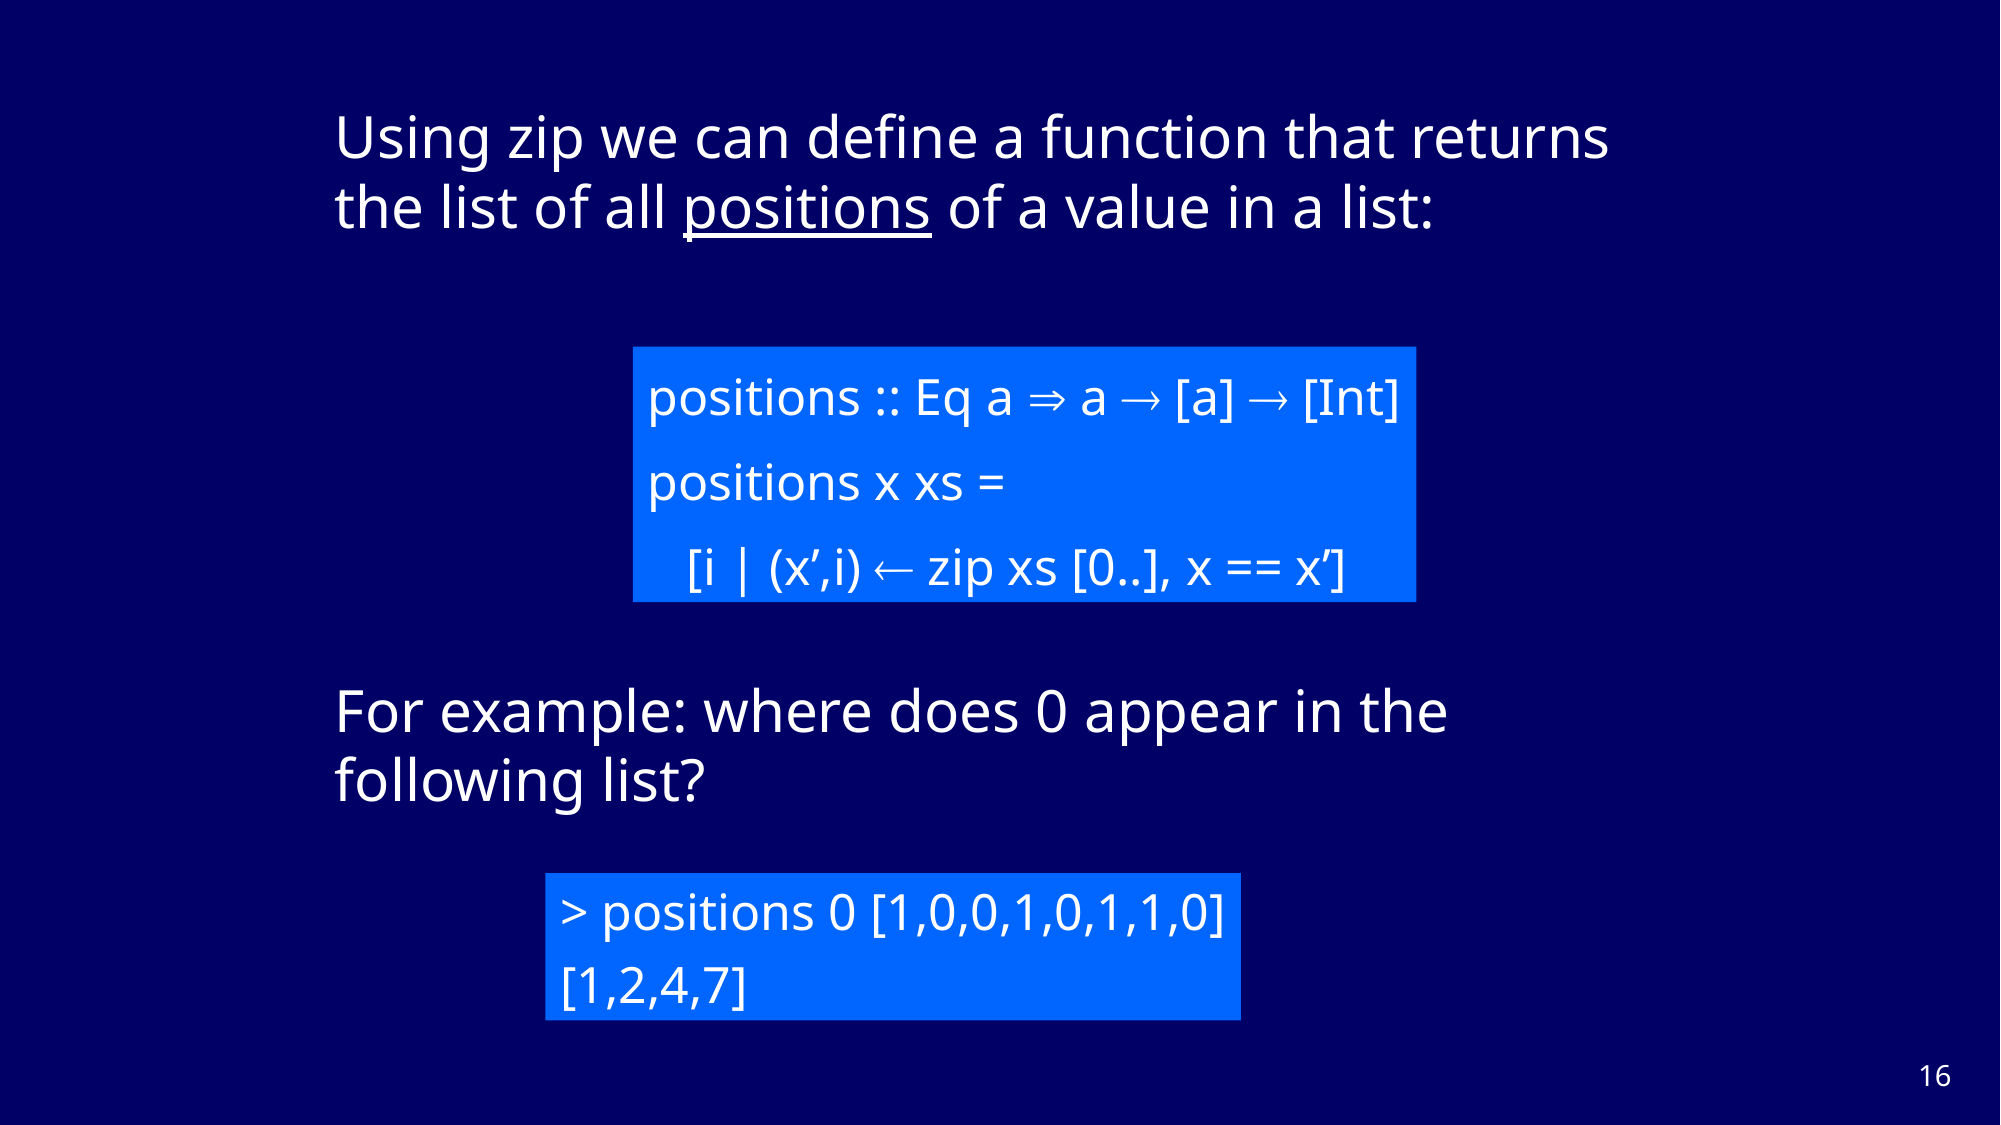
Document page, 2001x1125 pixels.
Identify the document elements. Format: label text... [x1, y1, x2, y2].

text_box positions :: Eq a  a  [a]  [Int] positions x xs = [i | (x’,i)  zip xs [0..], x == x’] [632, 346, 1417, 603]
text_box > positions 0 [1,0,0,1,0,1,1,0] [1,2,4,7] [545, 873, 1241, 1021]
text_box Using zip we can define a function that returns the list of all positions of a value in a list: [320, 93, 1678, 248]
text_box For example: where does 0 appear in the following list? [320, 666, 1682, 821]
slide_number 15 [1833, 1049, 1967, 1101]
